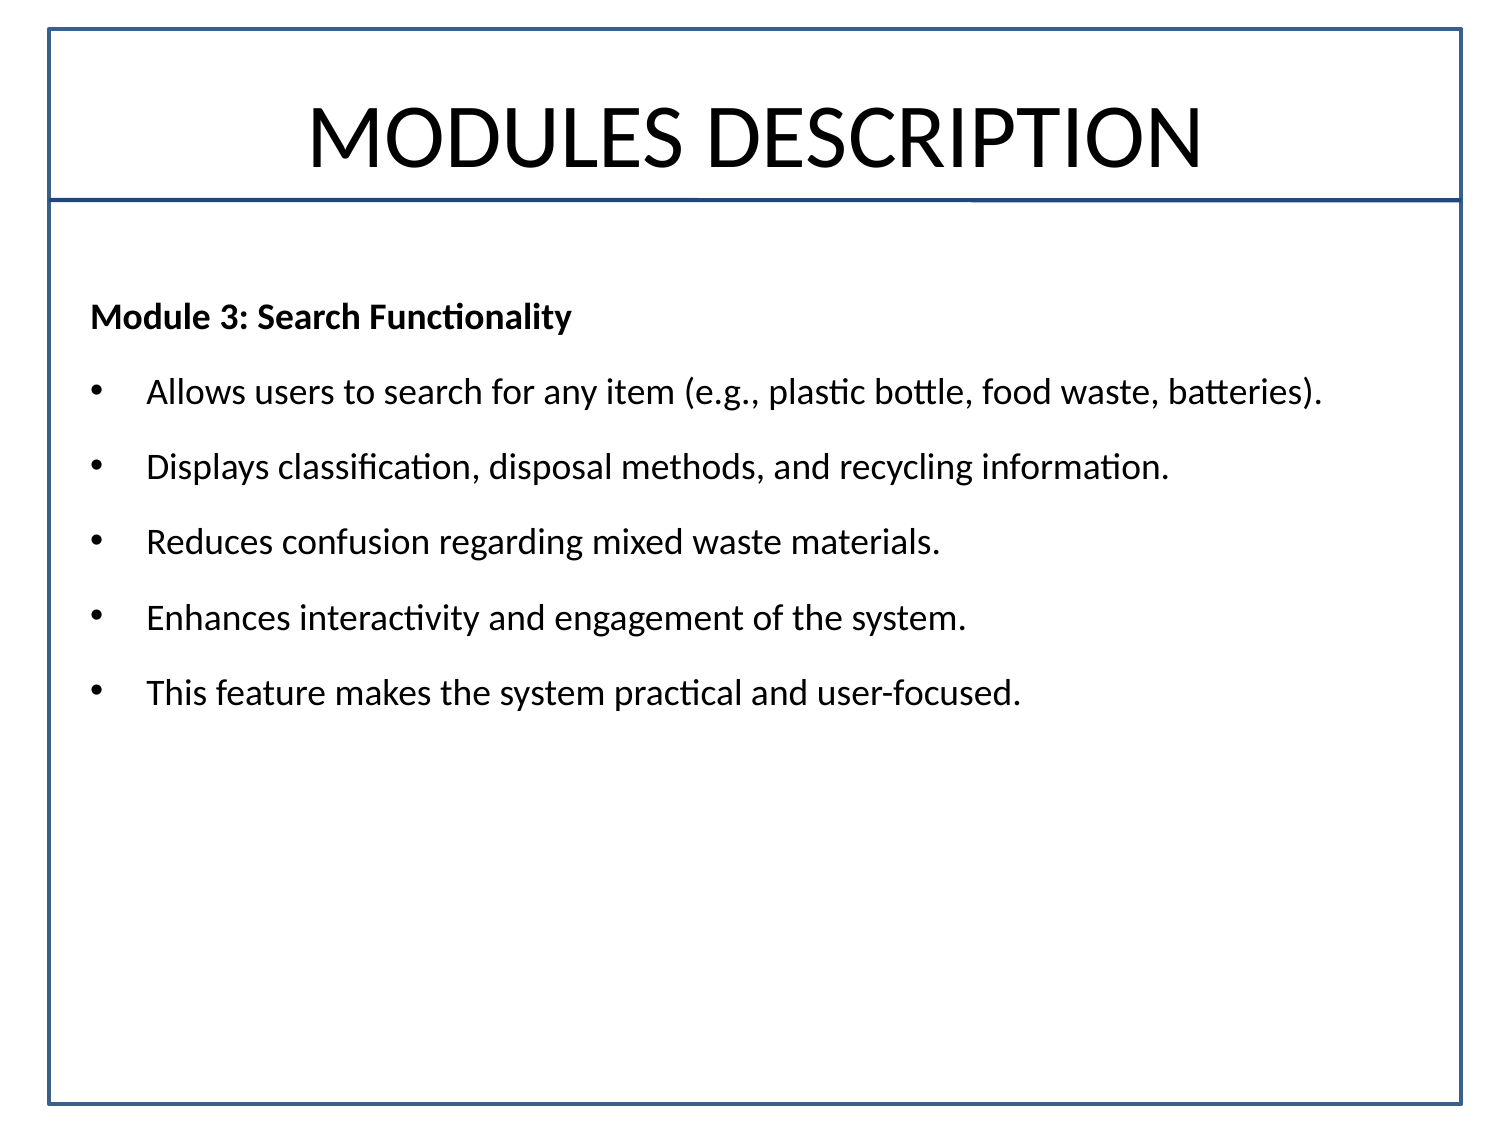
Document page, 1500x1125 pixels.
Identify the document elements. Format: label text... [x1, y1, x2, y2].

list Module 3: Search Functionality Allows users to search for any item (e.g., plastic bottle, food waste, batteries). Displays classification, disposal methods, and recycling information. Reduces confusion regarding mixed waste materials. Enhances interactivity and engagement of the system. This feature makes the system practical and user-focused. [75, 262, 1425, 1005]
title MODULES DESCRIPTION [49, 37, 1463, 225]
